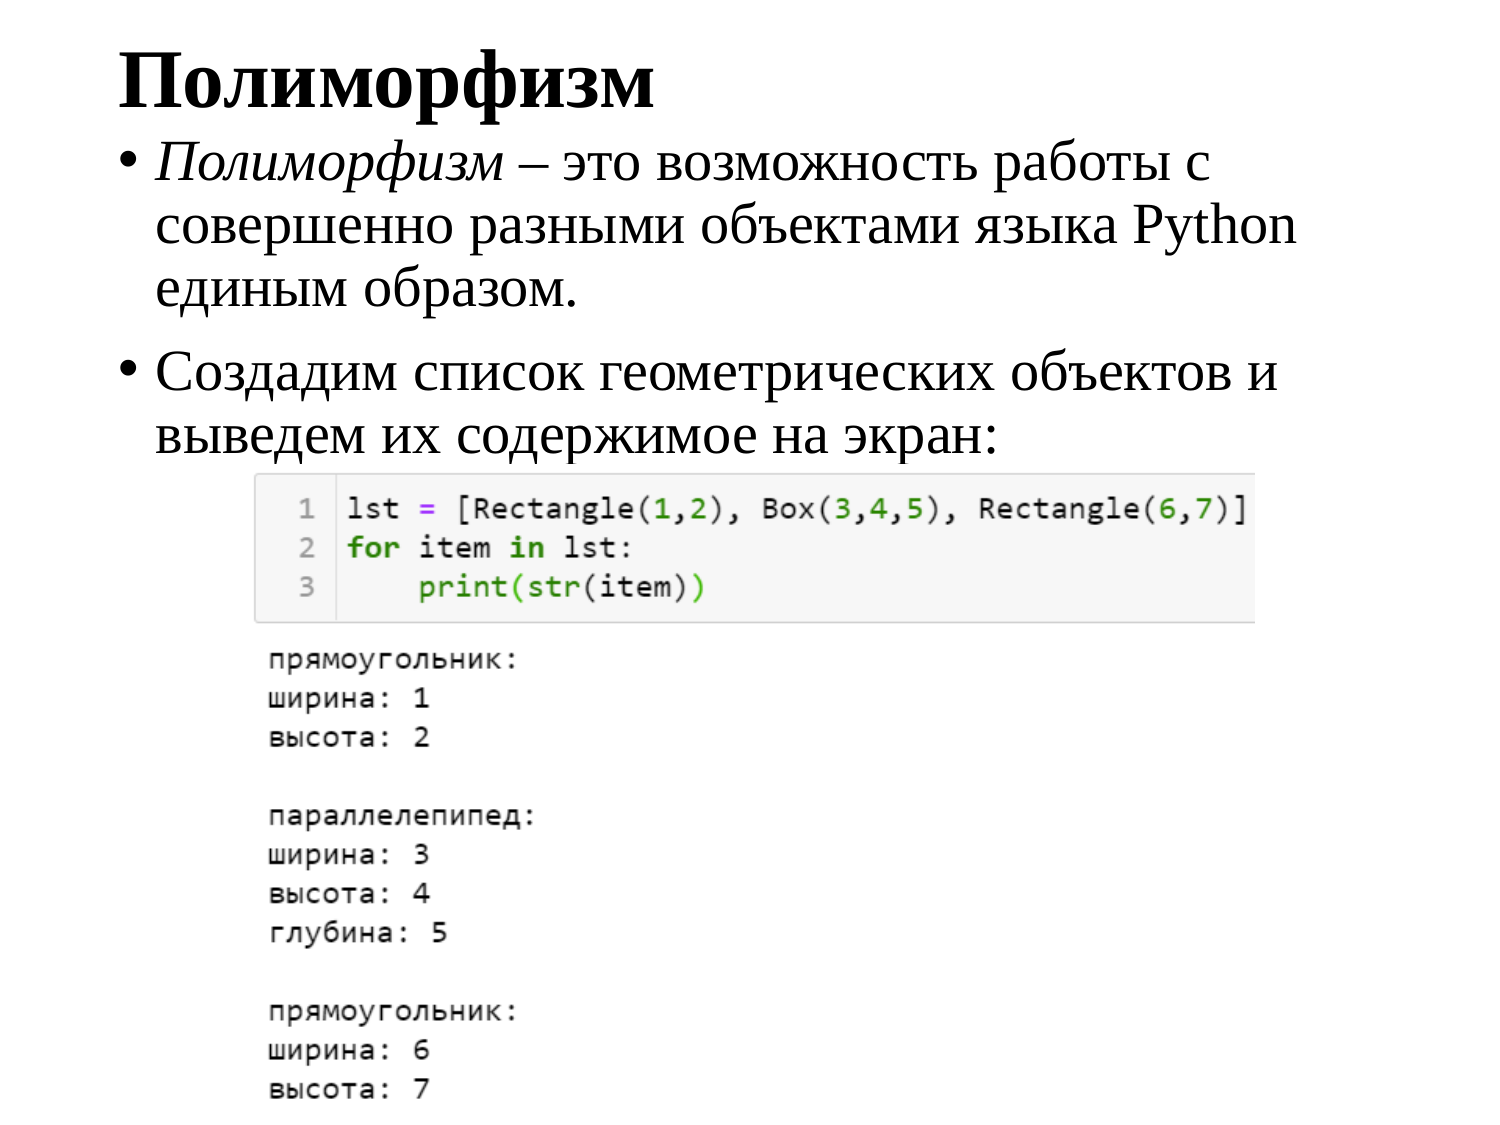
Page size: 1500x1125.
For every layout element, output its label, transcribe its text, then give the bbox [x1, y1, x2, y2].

list Полиморфизм – это возможность работы с совершенно разными объектами языка Python единым образом. Создадим список геометрических объектов и выведем их содержимое на экран: [103, 122, 1397, 925]
picture [245, 464, 1255, 1113]
title Полиморфизм [103, 22, 1397, 122]
